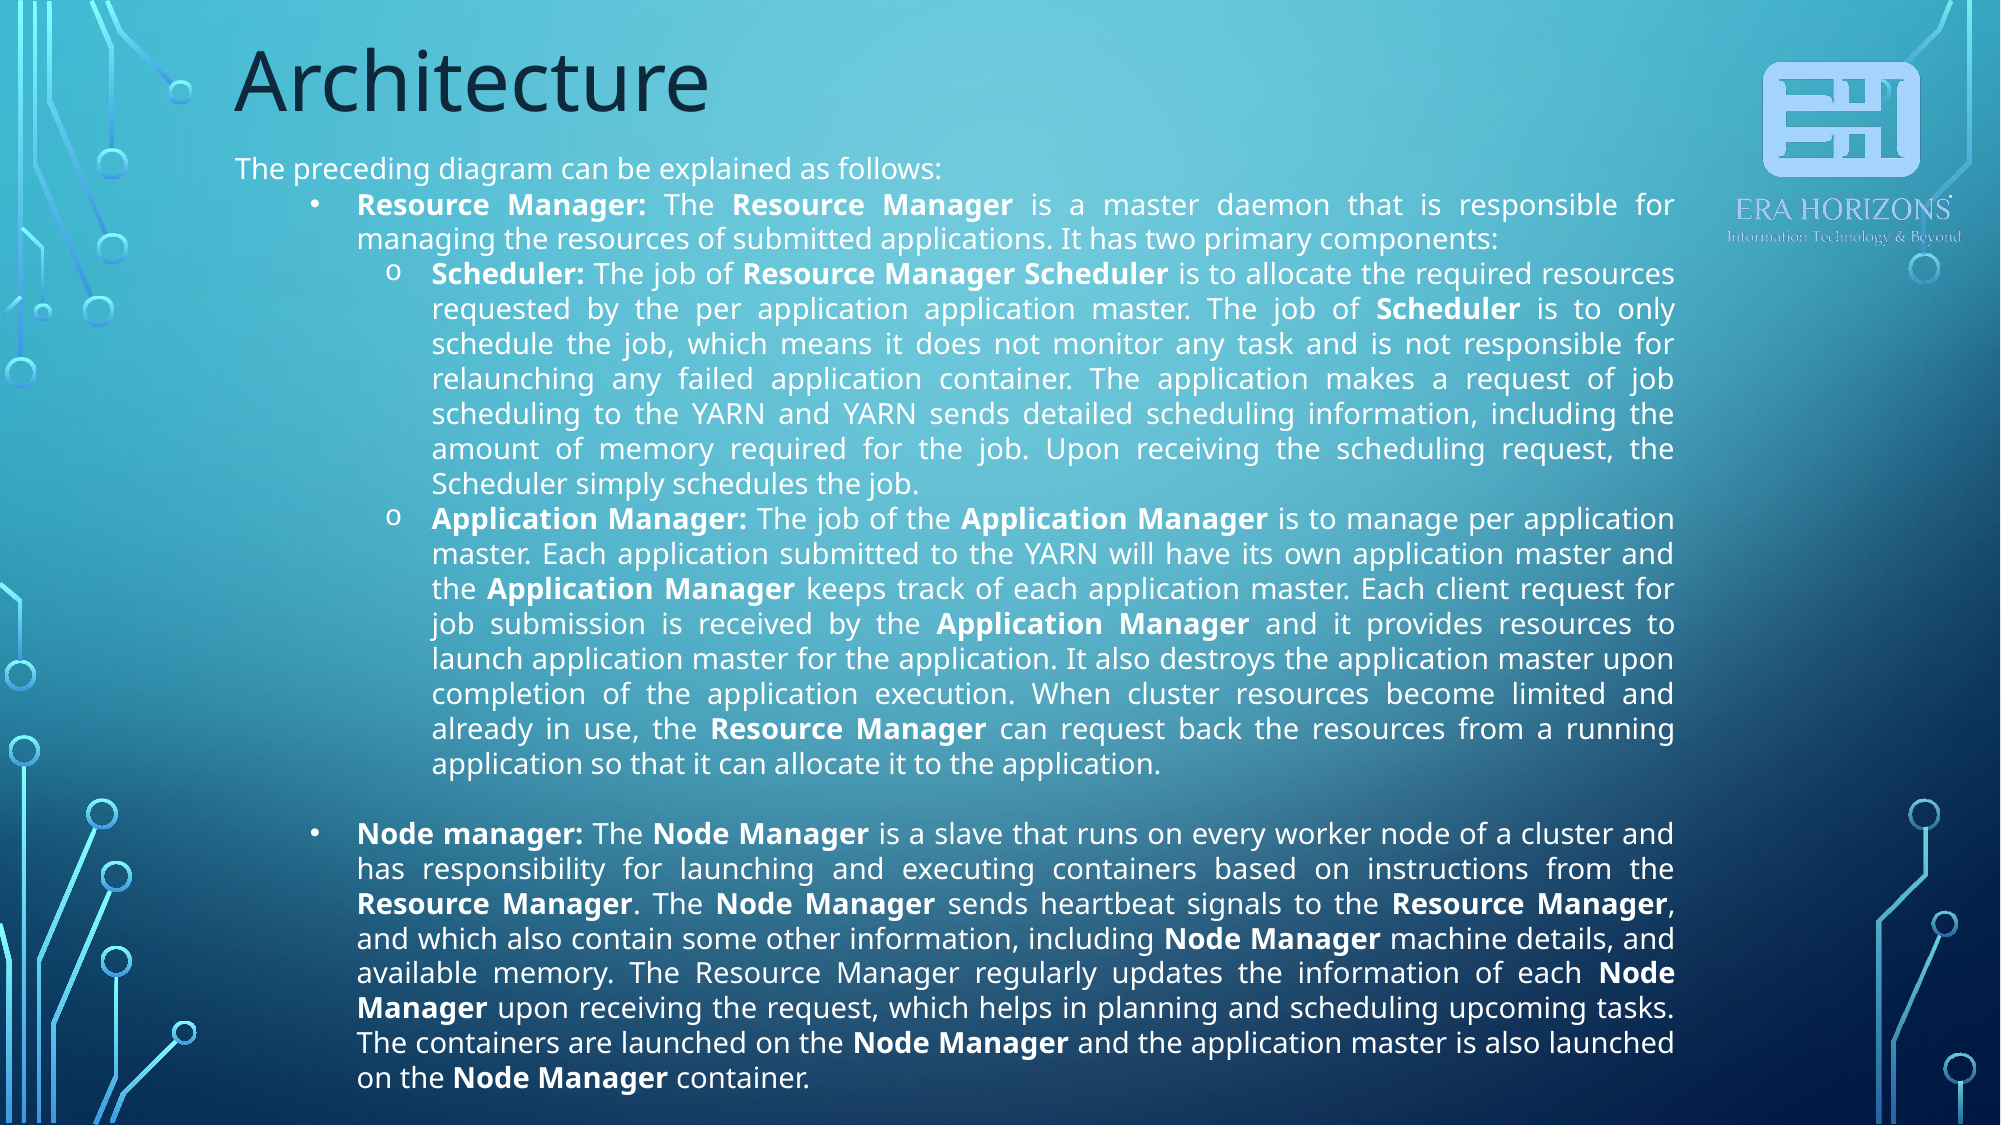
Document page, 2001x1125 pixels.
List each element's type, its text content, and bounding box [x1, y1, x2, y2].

text_box Architecture [220, 37, 1569, 144]
text_box The preceding diagram can be explained as follows: Resource Manager: The Resource Manager is a master daemon that is responsible for managing the resources of submitted applications. It has two primary components: Scheduler: The job of Resource Manager Scheduler is to allocate the required resources requested by the per application application master. The job of Scheduler is to only schedule the job, which means it does not monitor any task and is not responsible for relaunching any failed application container. The application makes a request of job scheduling to the YARN and YARN sends detailed scheduling information, including the amount of memory required for the job. Upon receiving the scheduling request, the Scheduler simply schedules the job. Application Manager: The job of the Application Manager is to manage per application master. Each application submitted to the YARN will have its own application master and the Application Manager keeps track of each application master. Each client request for job submission is received by the Application Manager and it provides resources to launch application master for the application. It also destroys the application master upon completion of the application execution. When cluster resources become limited and already in use, the Resource Manager can request back the resources from a running application so that it can allocate it to the application. Node manager: The Node Manager is a slave that runs on every worker node of a cluster and has responsibility for launching and executing containers based on instructions from the Resource Manager. The Node Manager sends heartbeat signals to the Resource Manager, and which also contain some other information, including Node Manager machine details, and available memory. The Resource Manager regularly updates the information of each Node Manager upon receiving the request, which helps in planning and scheduling upcoming tasks. The containers are launched on the Node Manager and the application master is also launched on the Node Manager container. [220, 143, 1691, 1103]
picture [1676, 1, 1997, 302]
